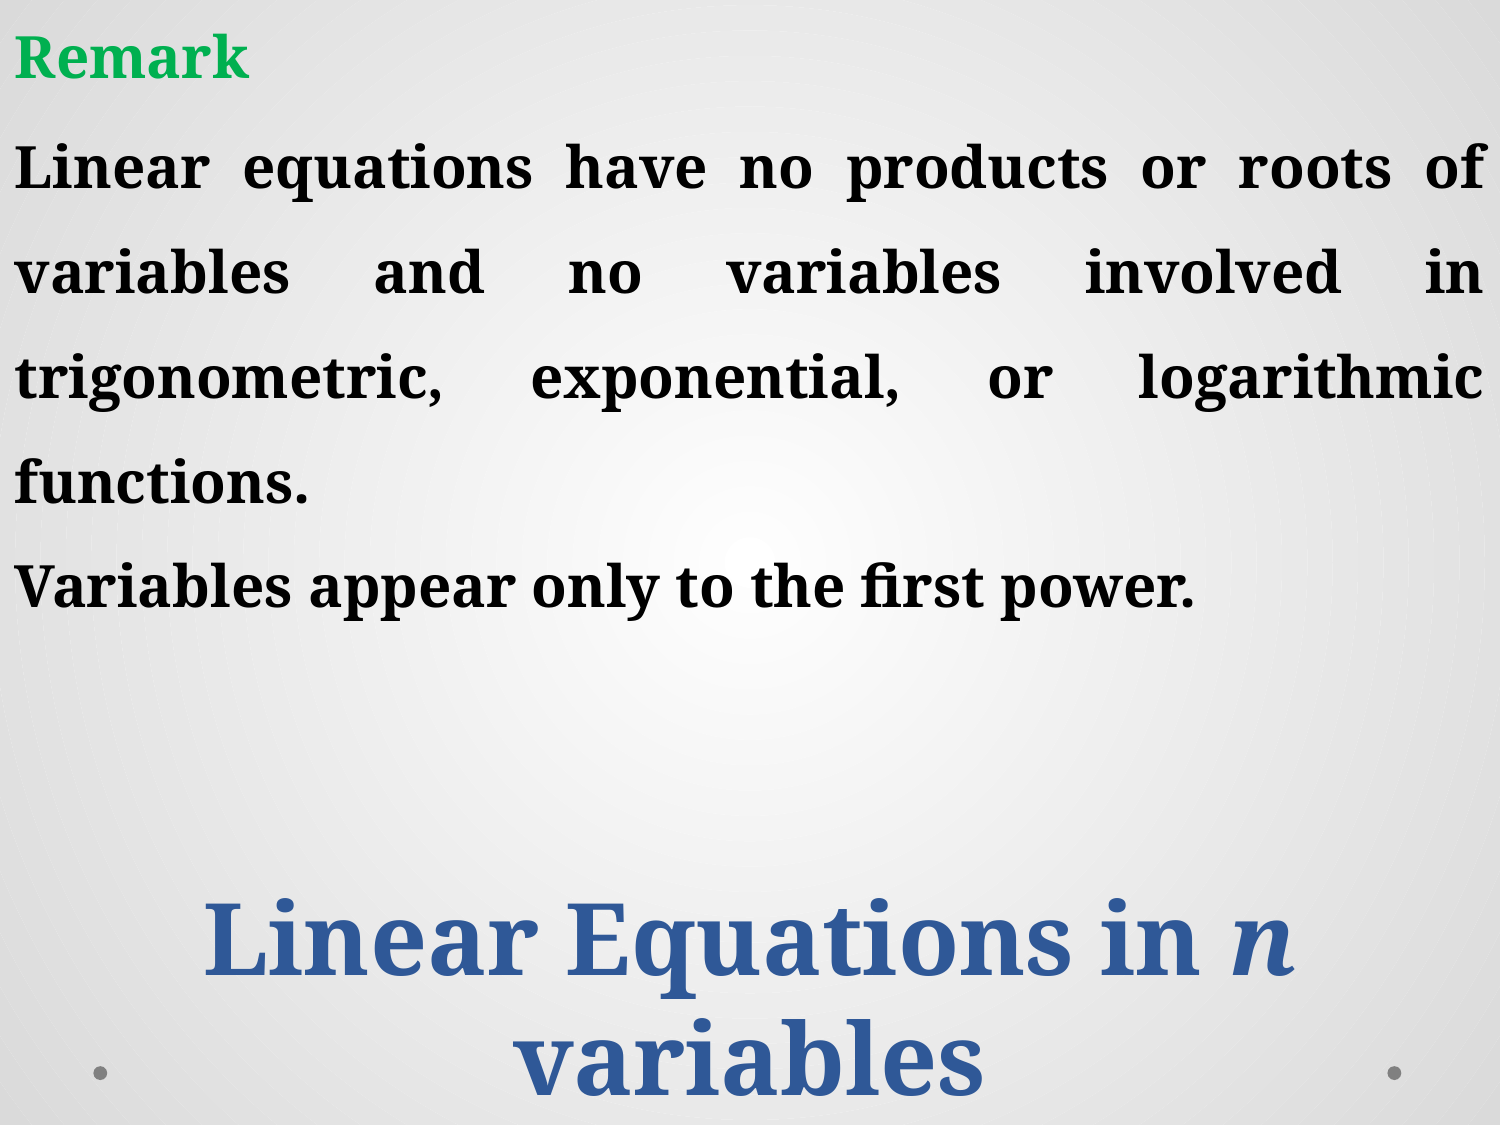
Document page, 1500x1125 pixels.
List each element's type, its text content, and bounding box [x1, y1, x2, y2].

text_box Remark [0, 12, 1500, 98]
text_box Linear equations have no products or roots of variables and no variables involved in trigonometric, exponential, or logarithmic functions. Variables appear only to the first power. [0, 98, 1500, 627]
text_box Linear Equations in n variables [12, 987, 1488, 1124]
